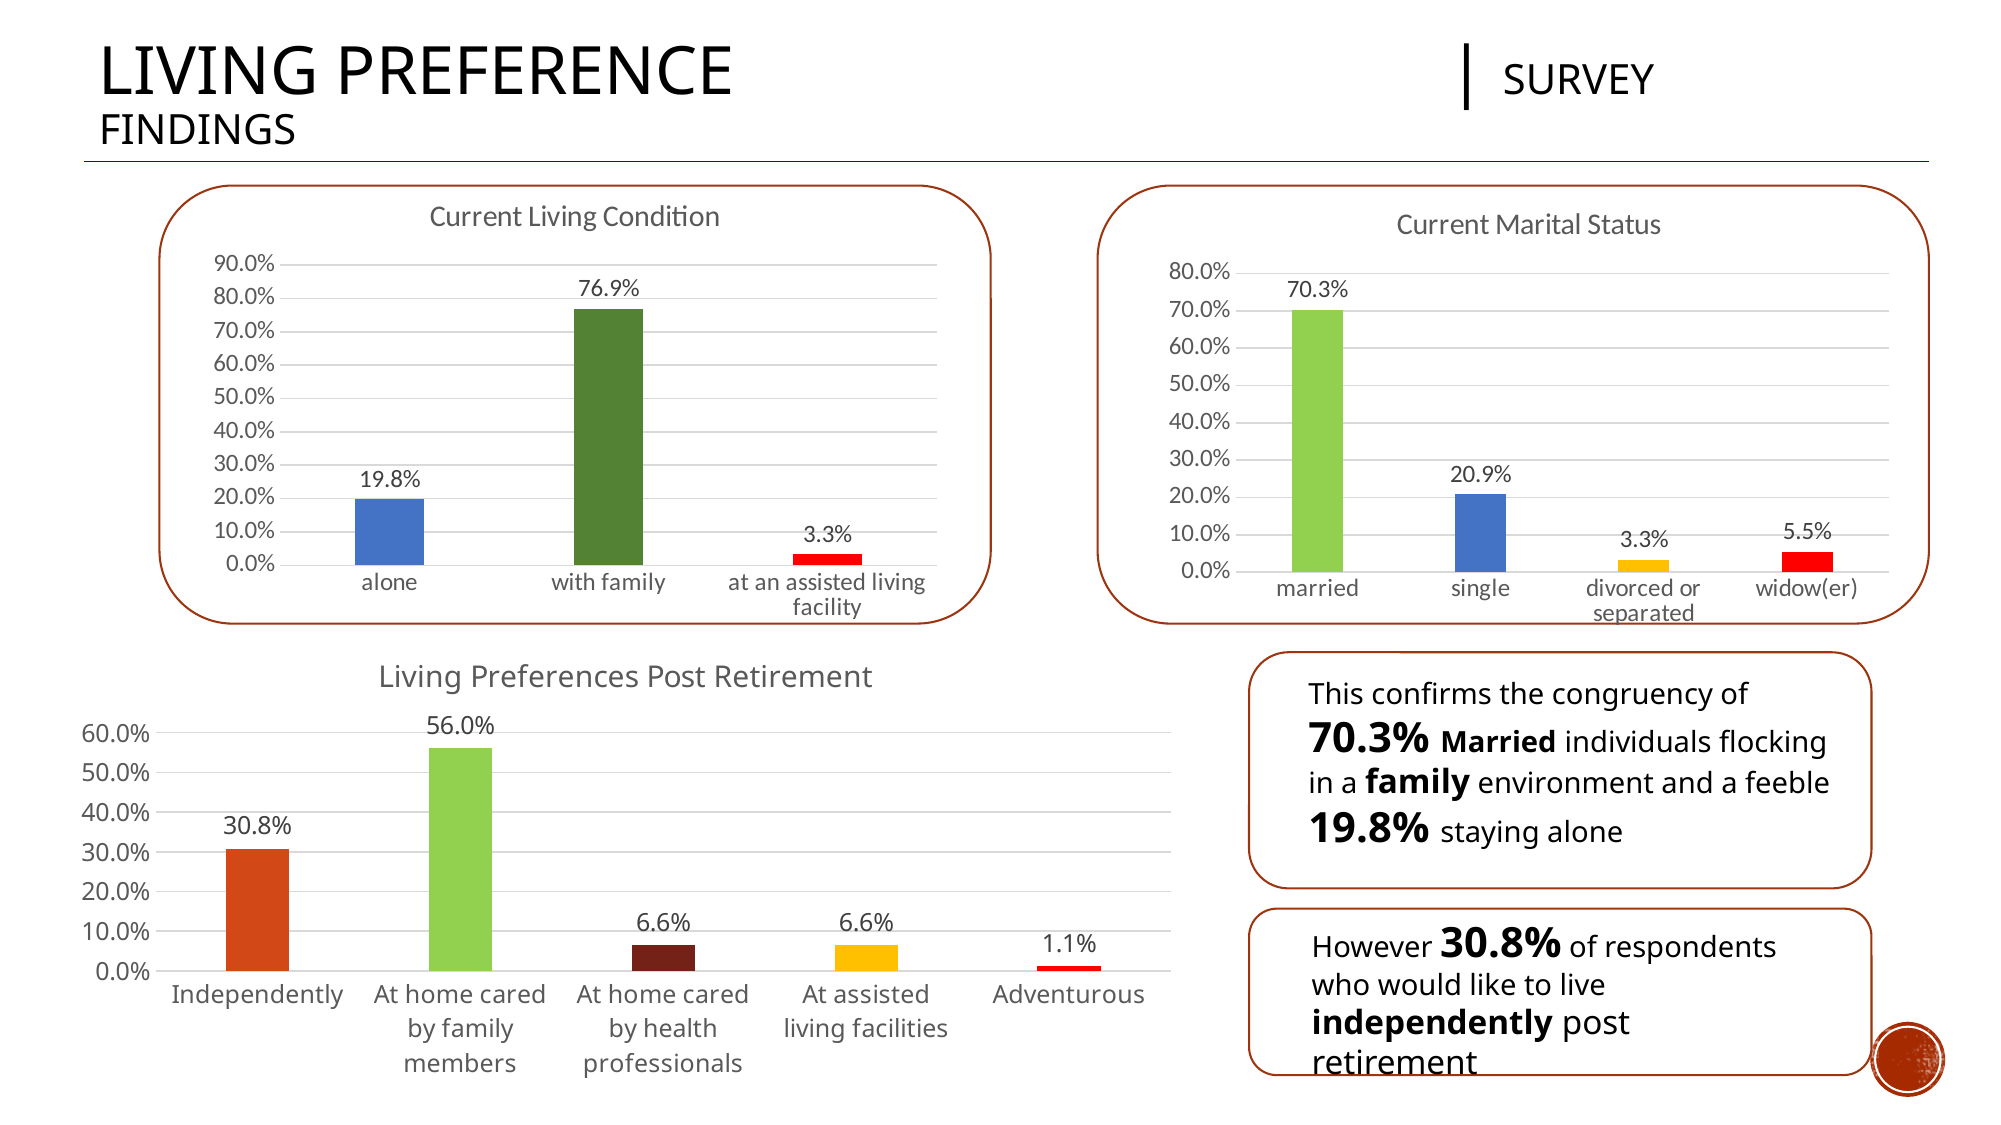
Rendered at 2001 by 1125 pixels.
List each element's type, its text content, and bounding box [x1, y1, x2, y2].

text_box This confirms the congruency of 70.3% Married individuals flocking in a family environment and a feeble 19.8% staying alone [1293, 668, 1847, 858]
text_box [1247, 651, 1873, 890]
text_box [1248, 907, 1873, 1077]
title Living Preference | Survey Findings [83, 66, 1734, 124]
text_box However 30.8% of respondents who would like to live independently post retirement [1296, 908, 1813, 1089]
text_box [1905, 203, 1930, 606]
chart [201, 182, 950, 628]
text_box [158, 193, 197, 616]
chart [64, 190, 1903, 1086]
text_box [953, 193, 992, 616]
text_box [1096, 184, 1871, 623]
